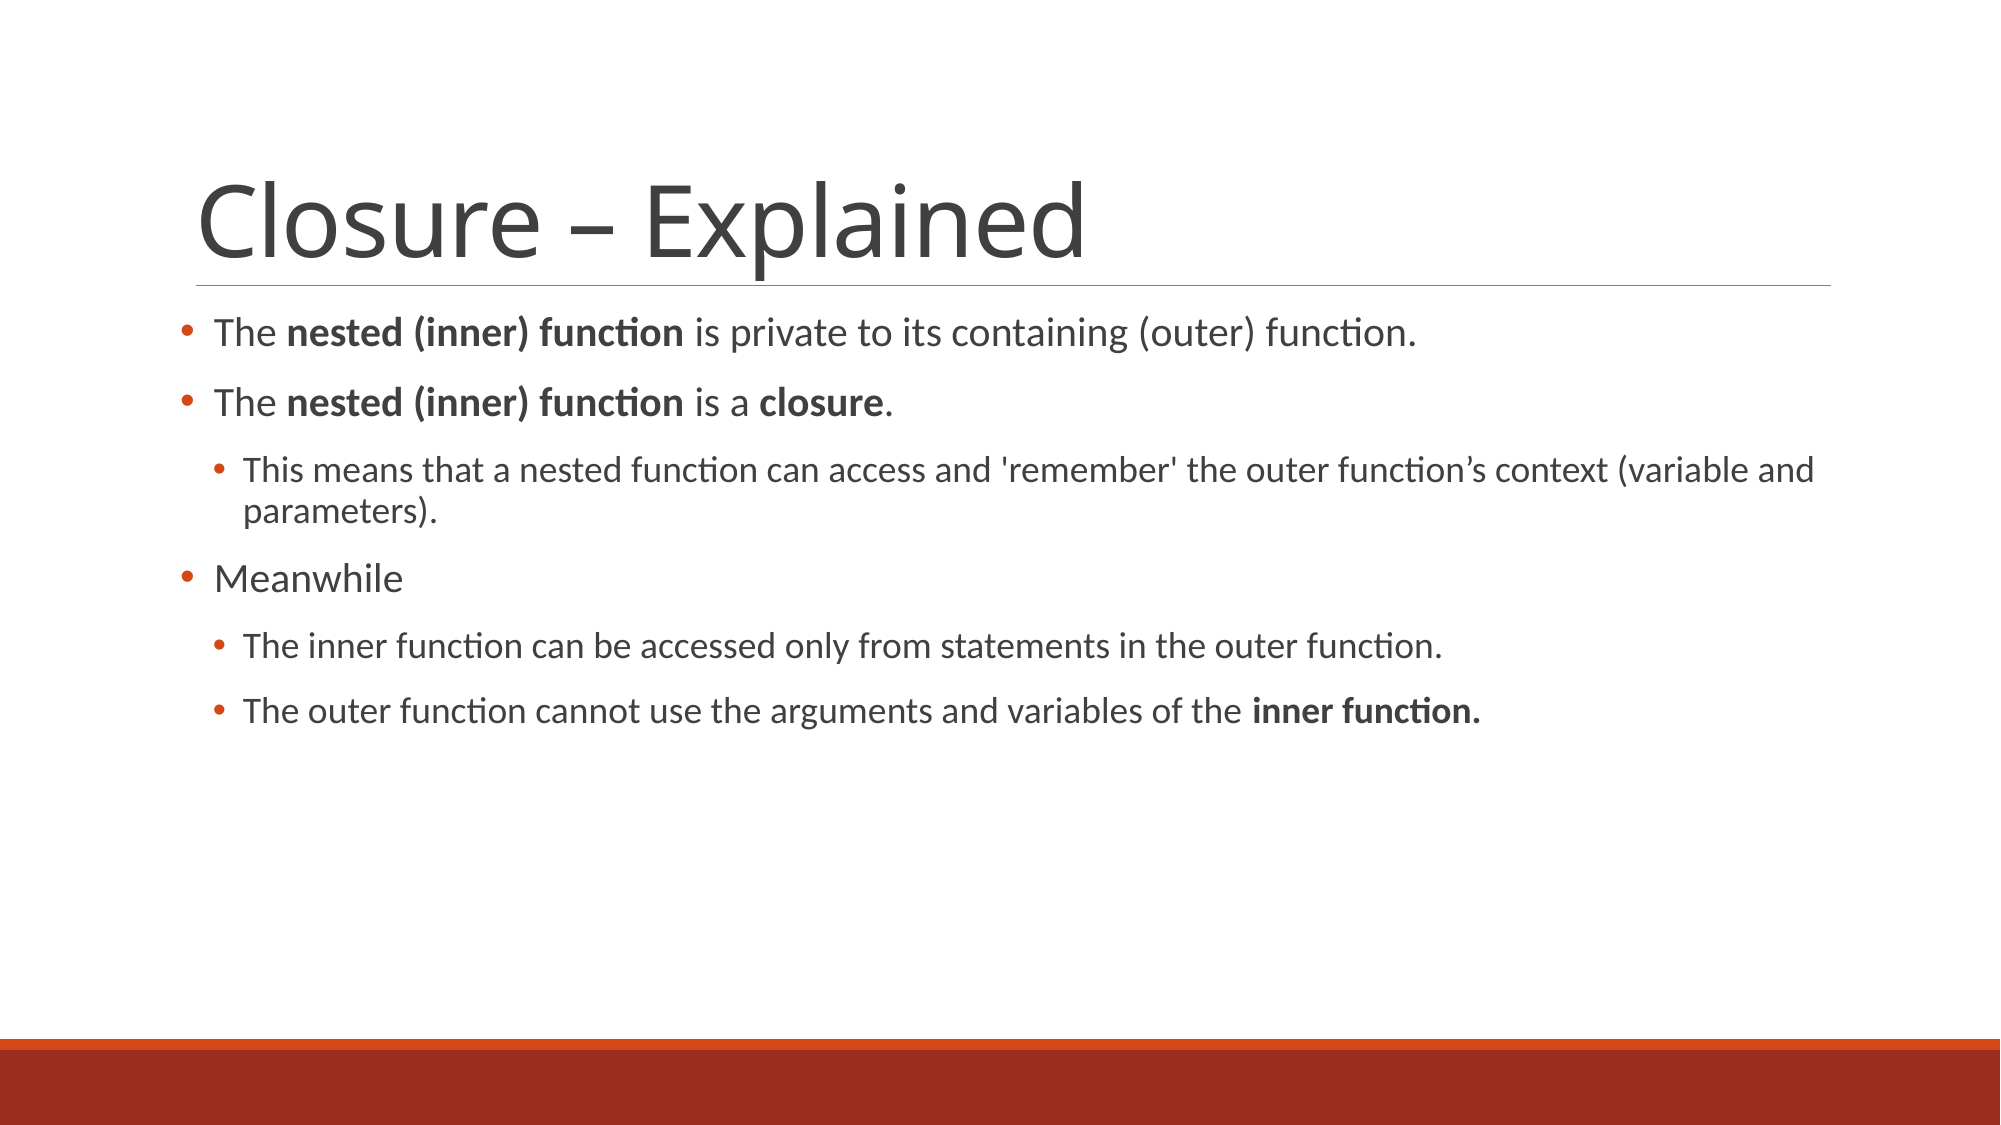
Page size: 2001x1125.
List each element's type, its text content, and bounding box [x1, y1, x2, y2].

list The nested (inner) function is private to its containing (outer) function. The nested (inner) function is a closure. This means that a nested function can access and 'remember' the outer function’s context (variable and parameters). Meanwhile The inner function can be accessed only from statements in the outer function. The outer function cannot use the arguments and variables of the inner function. [180, 302, 1830, 963]
title Closure – Explained [180, 47, 1830, 285]
